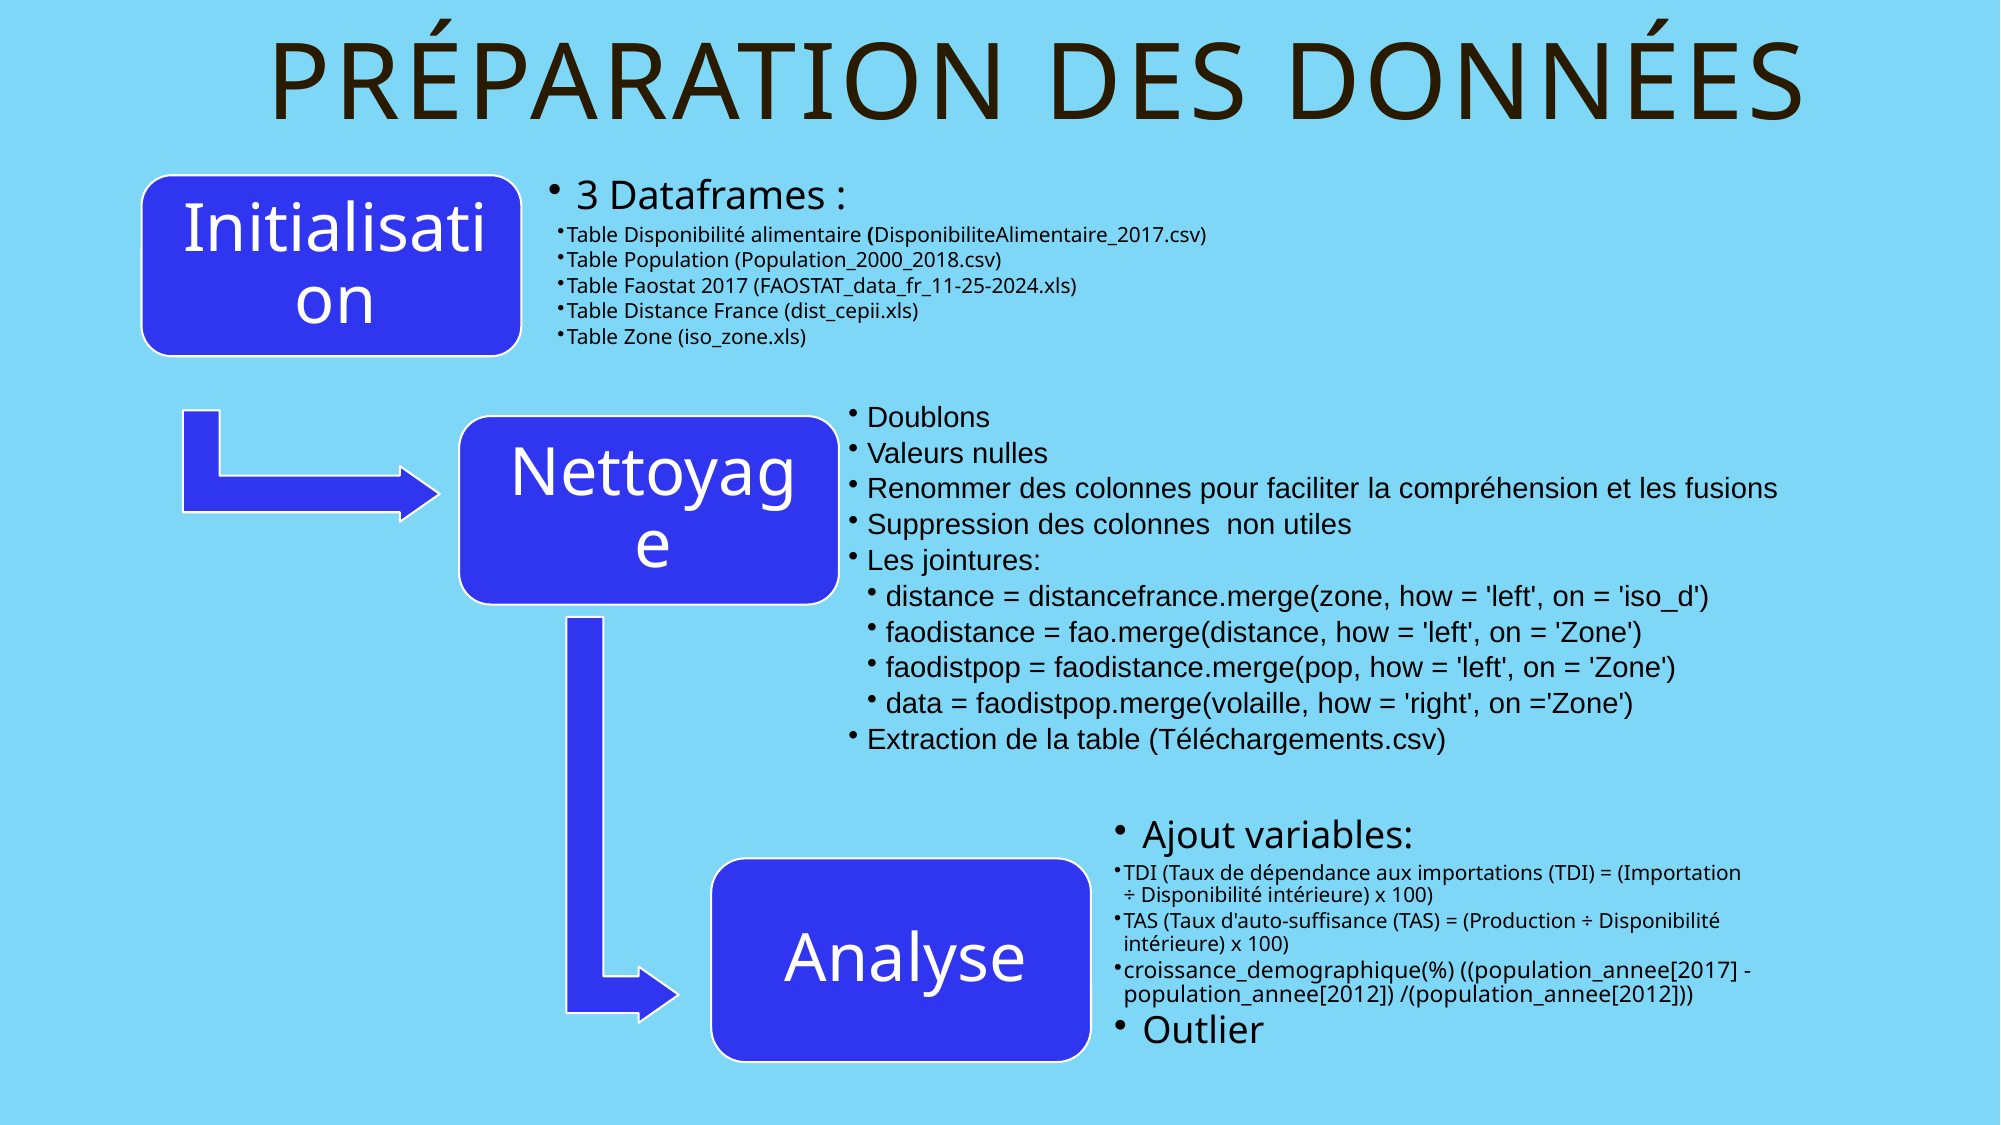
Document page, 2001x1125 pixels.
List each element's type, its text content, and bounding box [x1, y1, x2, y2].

title Préparation des données [202, 20, 1872, 148]
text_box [78, 148, 2000, 1063]
